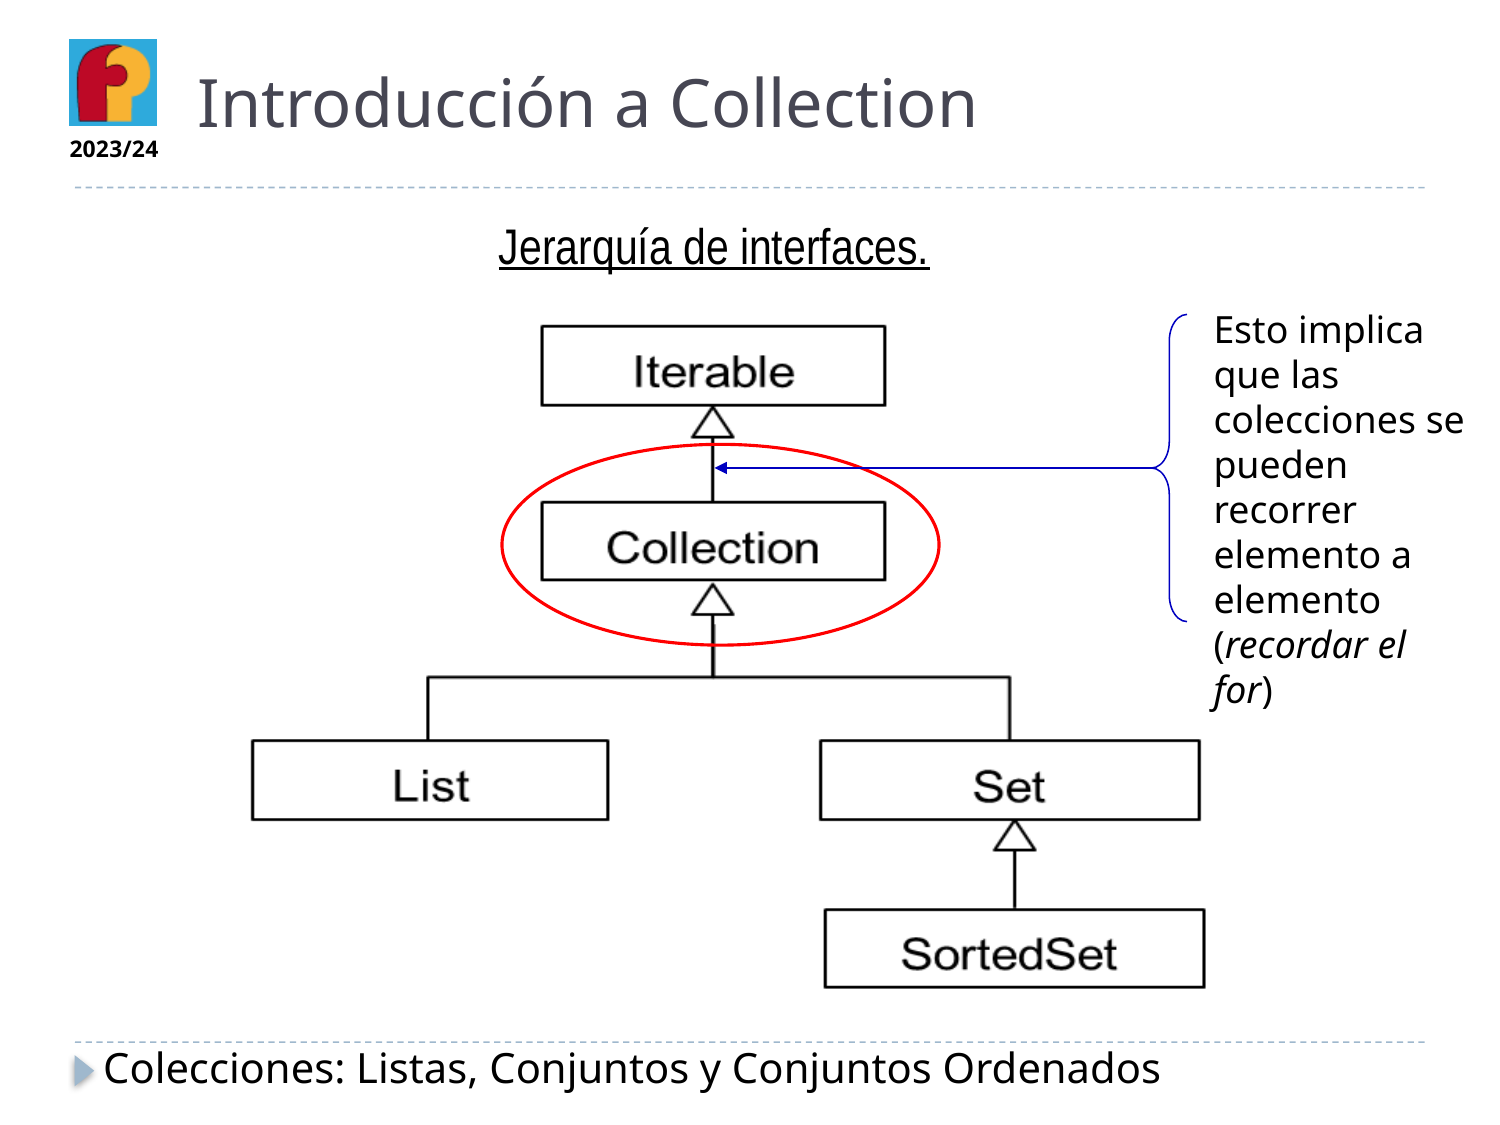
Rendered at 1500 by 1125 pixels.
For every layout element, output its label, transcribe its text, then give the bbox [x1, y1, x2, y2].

text_box Jerarquía de interfaces. [375, 207, 1054, 282]
text_box Esto implica que las colecciones se pueden recorrer elemento a elemento (recordar el for) [1307, 298, 1483, 719]
title Introducción a Collection [183, 45, 1414, 148]
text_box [56, 38, 172, 171]
picture [123, 296, 1306, 1030]
